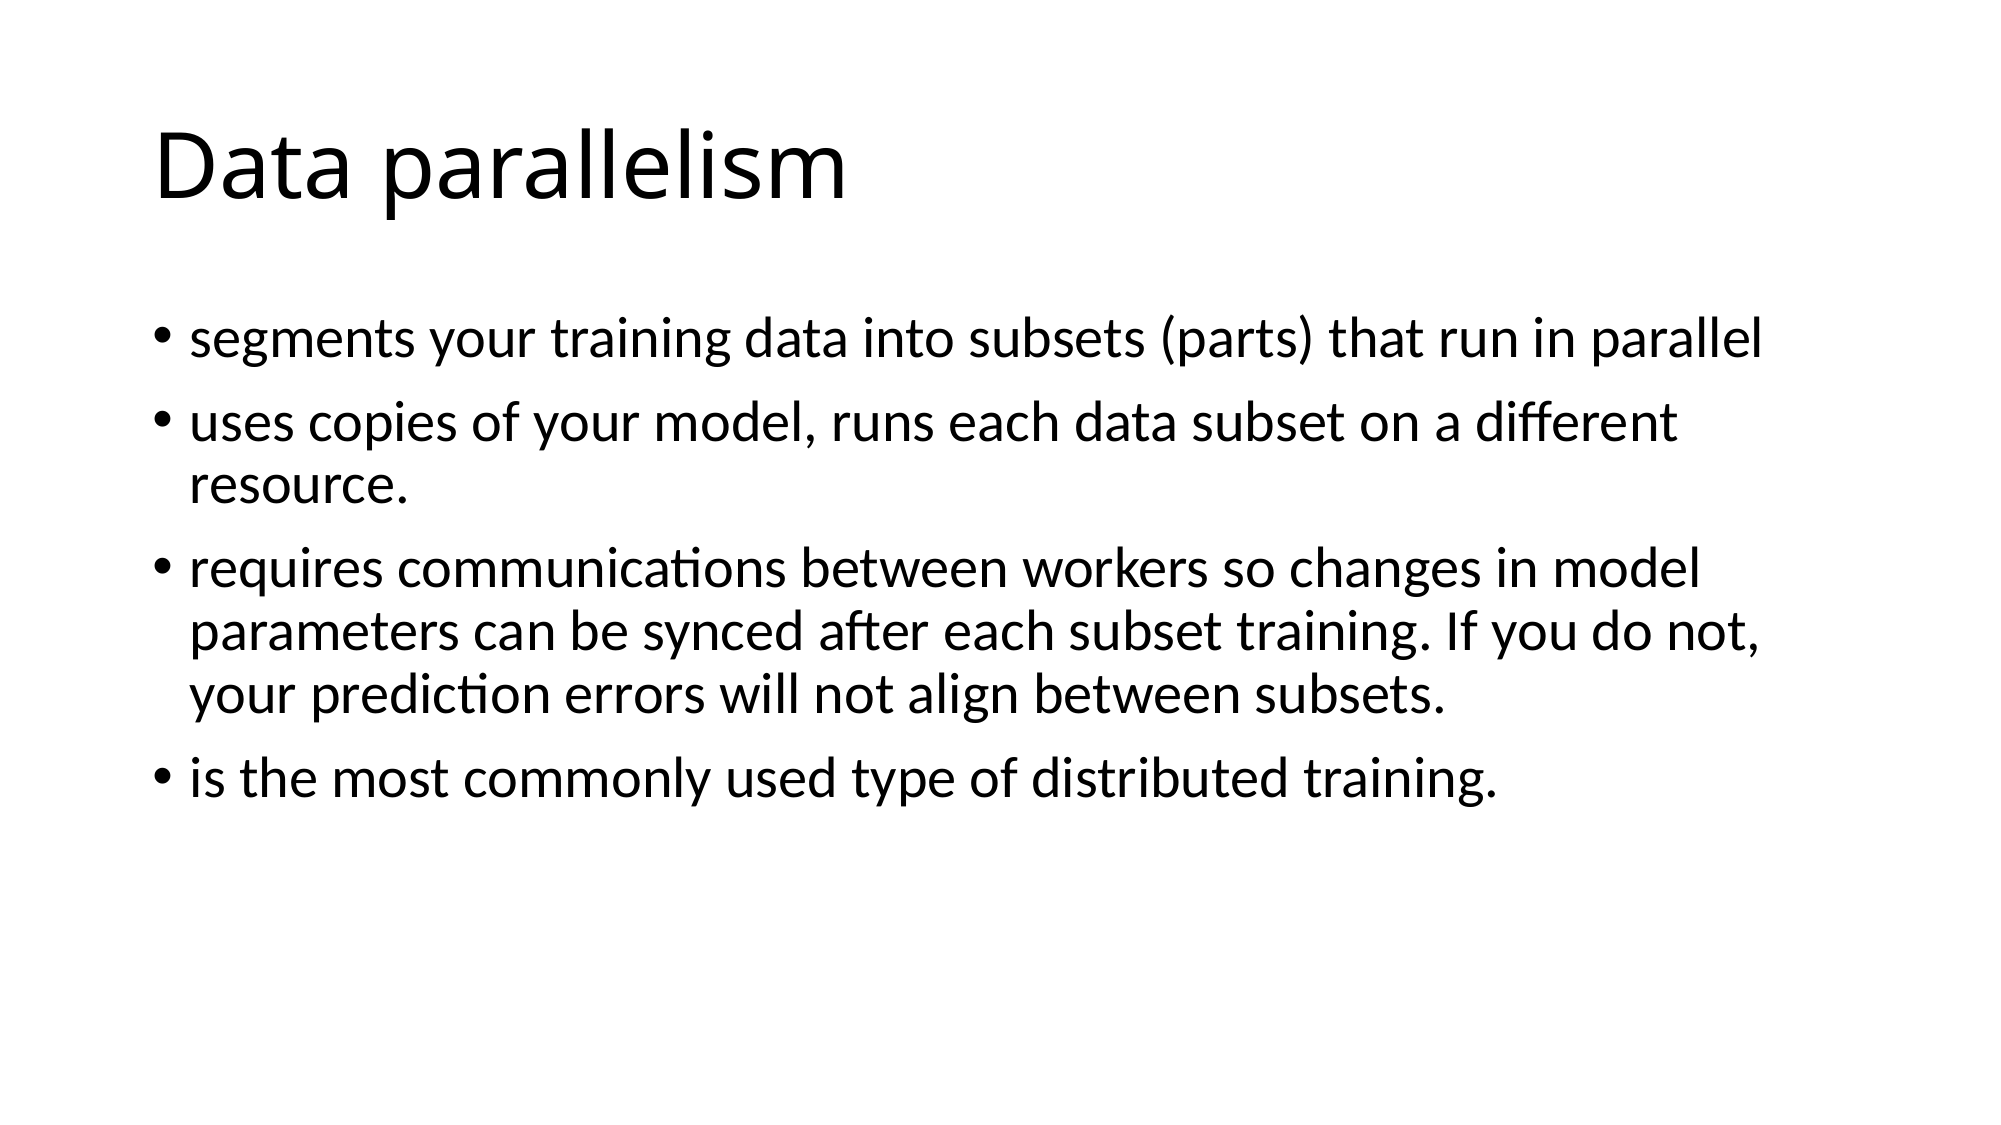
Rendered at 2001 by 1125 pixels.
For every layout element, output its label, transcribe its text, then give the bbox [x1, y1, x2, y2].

title Data parallelism [137, 59, 1863, 278]
list segments your training data into subsets (parts) that run in parallel uses copies of your model, runs each data subset on a different resource. requires communications between workers so changes in model parameters can be synced after each subset training. If you do not, your prediction errors will not align between subsets. is the most commonly used type of distributed training. [137, 299, 1863, 1014]
